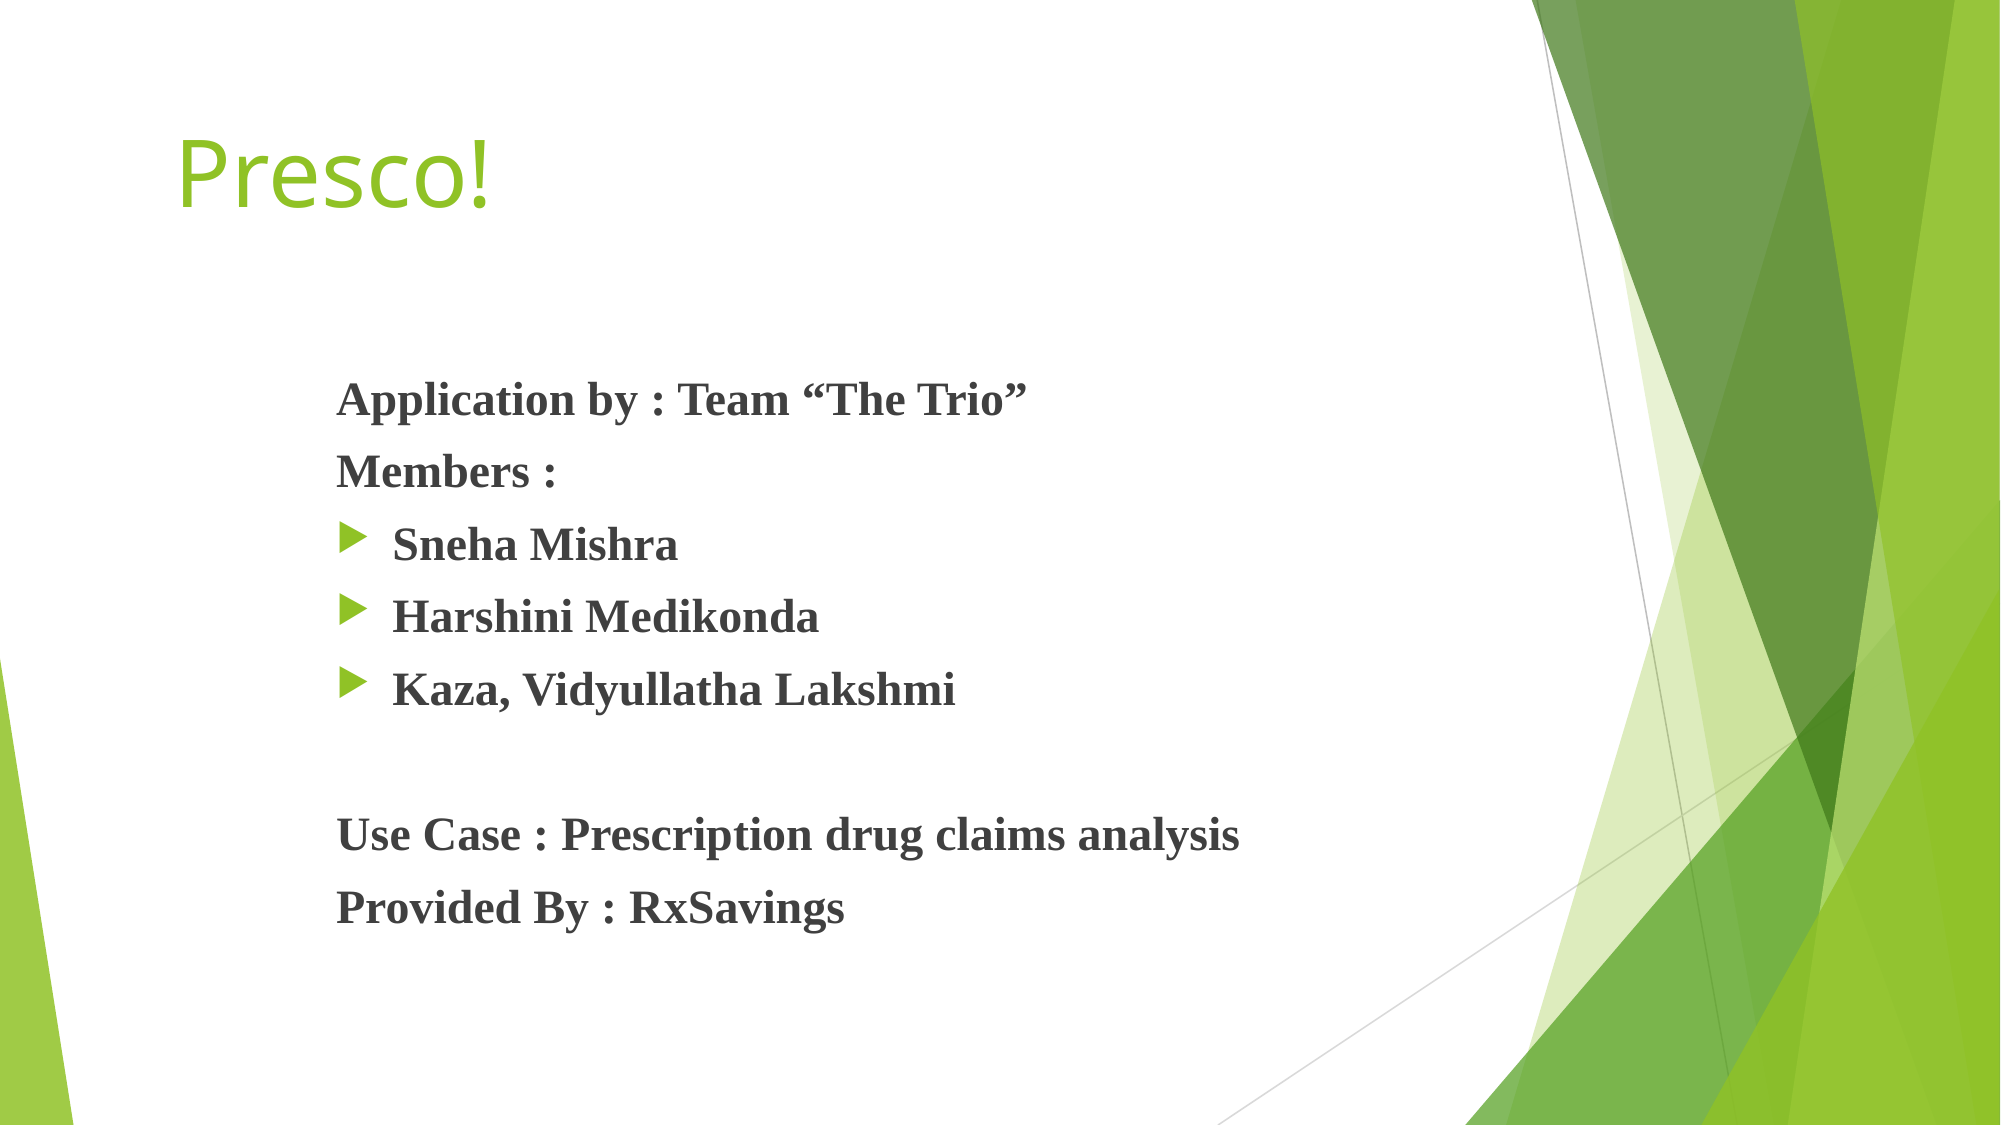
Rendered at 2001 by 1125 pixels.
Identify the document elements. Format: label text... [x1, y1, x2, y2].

title Presco! [166, 105, 1579, 324]
list Application by : Team “The Trio” Members : Sneha Mishra Harshini Medikonda Kaza, Vidyullatha Lakshmi Use Case : Prescription drug claims analysis Provided By : RxSavings [328, 366, 1610, 949]
